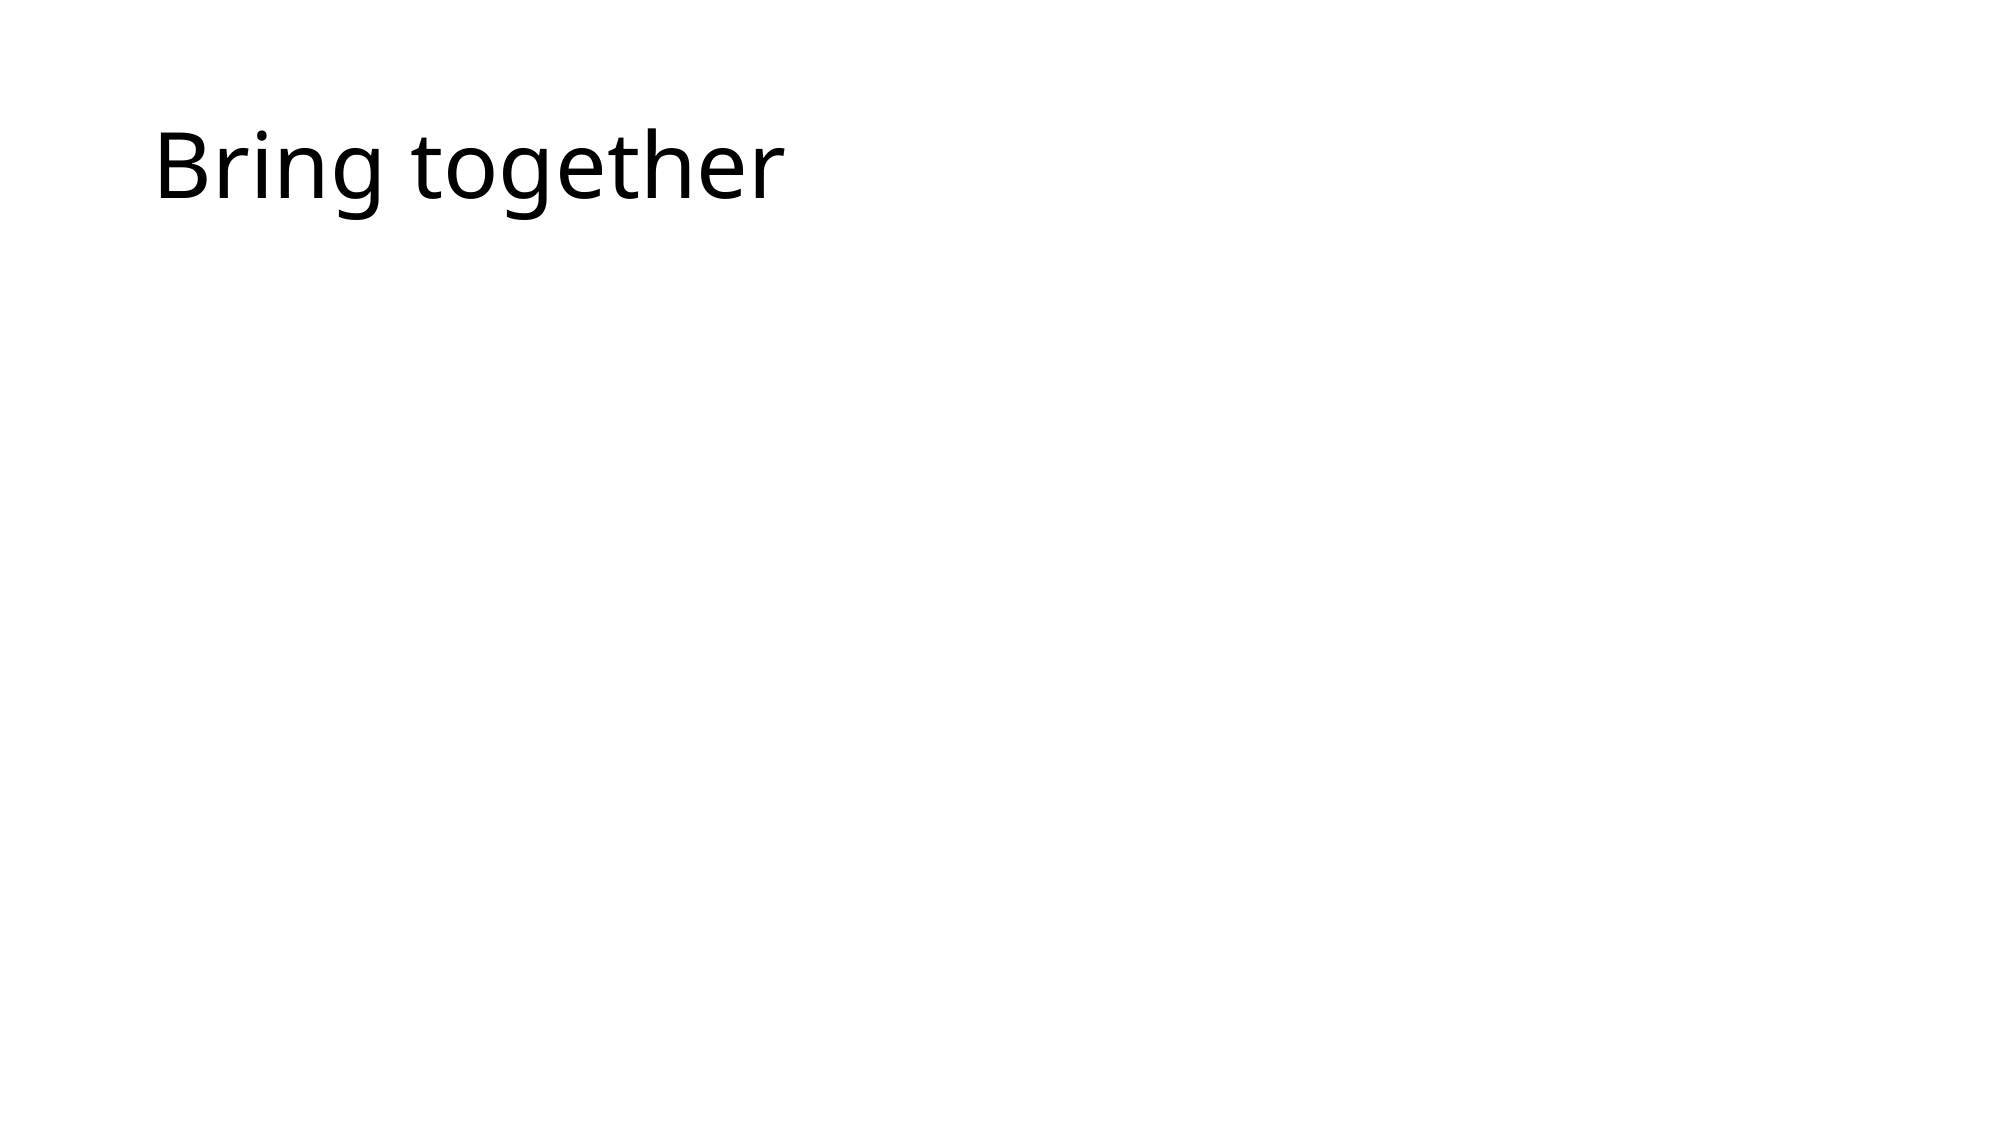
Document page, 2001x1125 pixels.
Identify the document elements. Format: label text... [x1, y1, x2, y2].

title Bring together [137, 59, 1863, 278]
